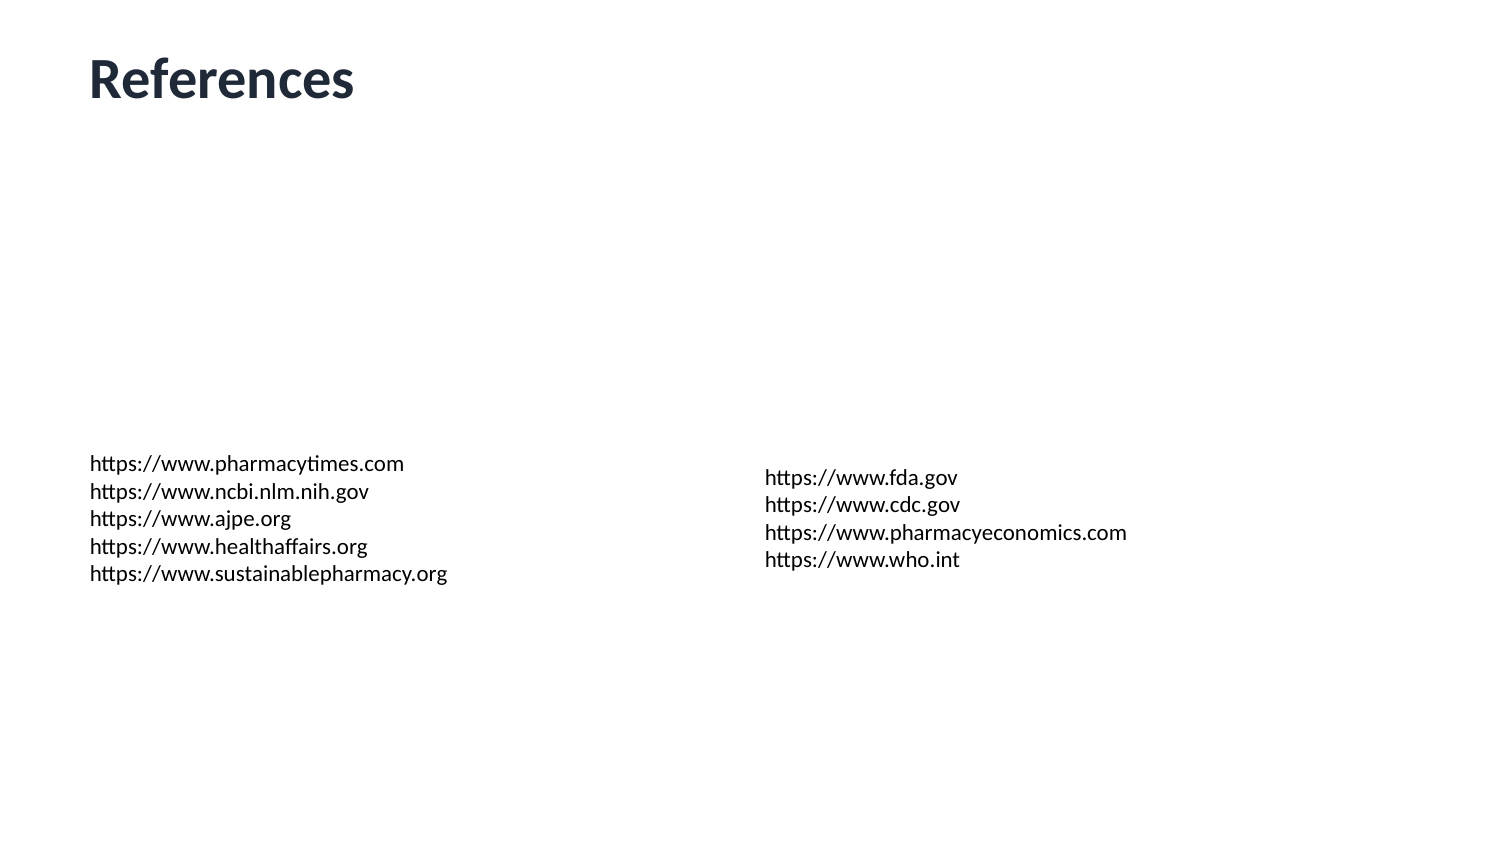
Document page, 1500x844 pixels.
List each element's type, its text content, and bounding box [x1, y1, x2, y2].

text_box https://www.pharmacytimes.com https://www.ncbi.nlm.nih.gov https://www.ajpe.org https://www.healthaffairs.org https://www.sustainablepharmacy.org [74, 179, 749, 844]
text_box https://www.fda.gov https://www.cdc.gov https://www.pharmacyeconomics.com https://www.who.int [749, 179, 1425, 844]
